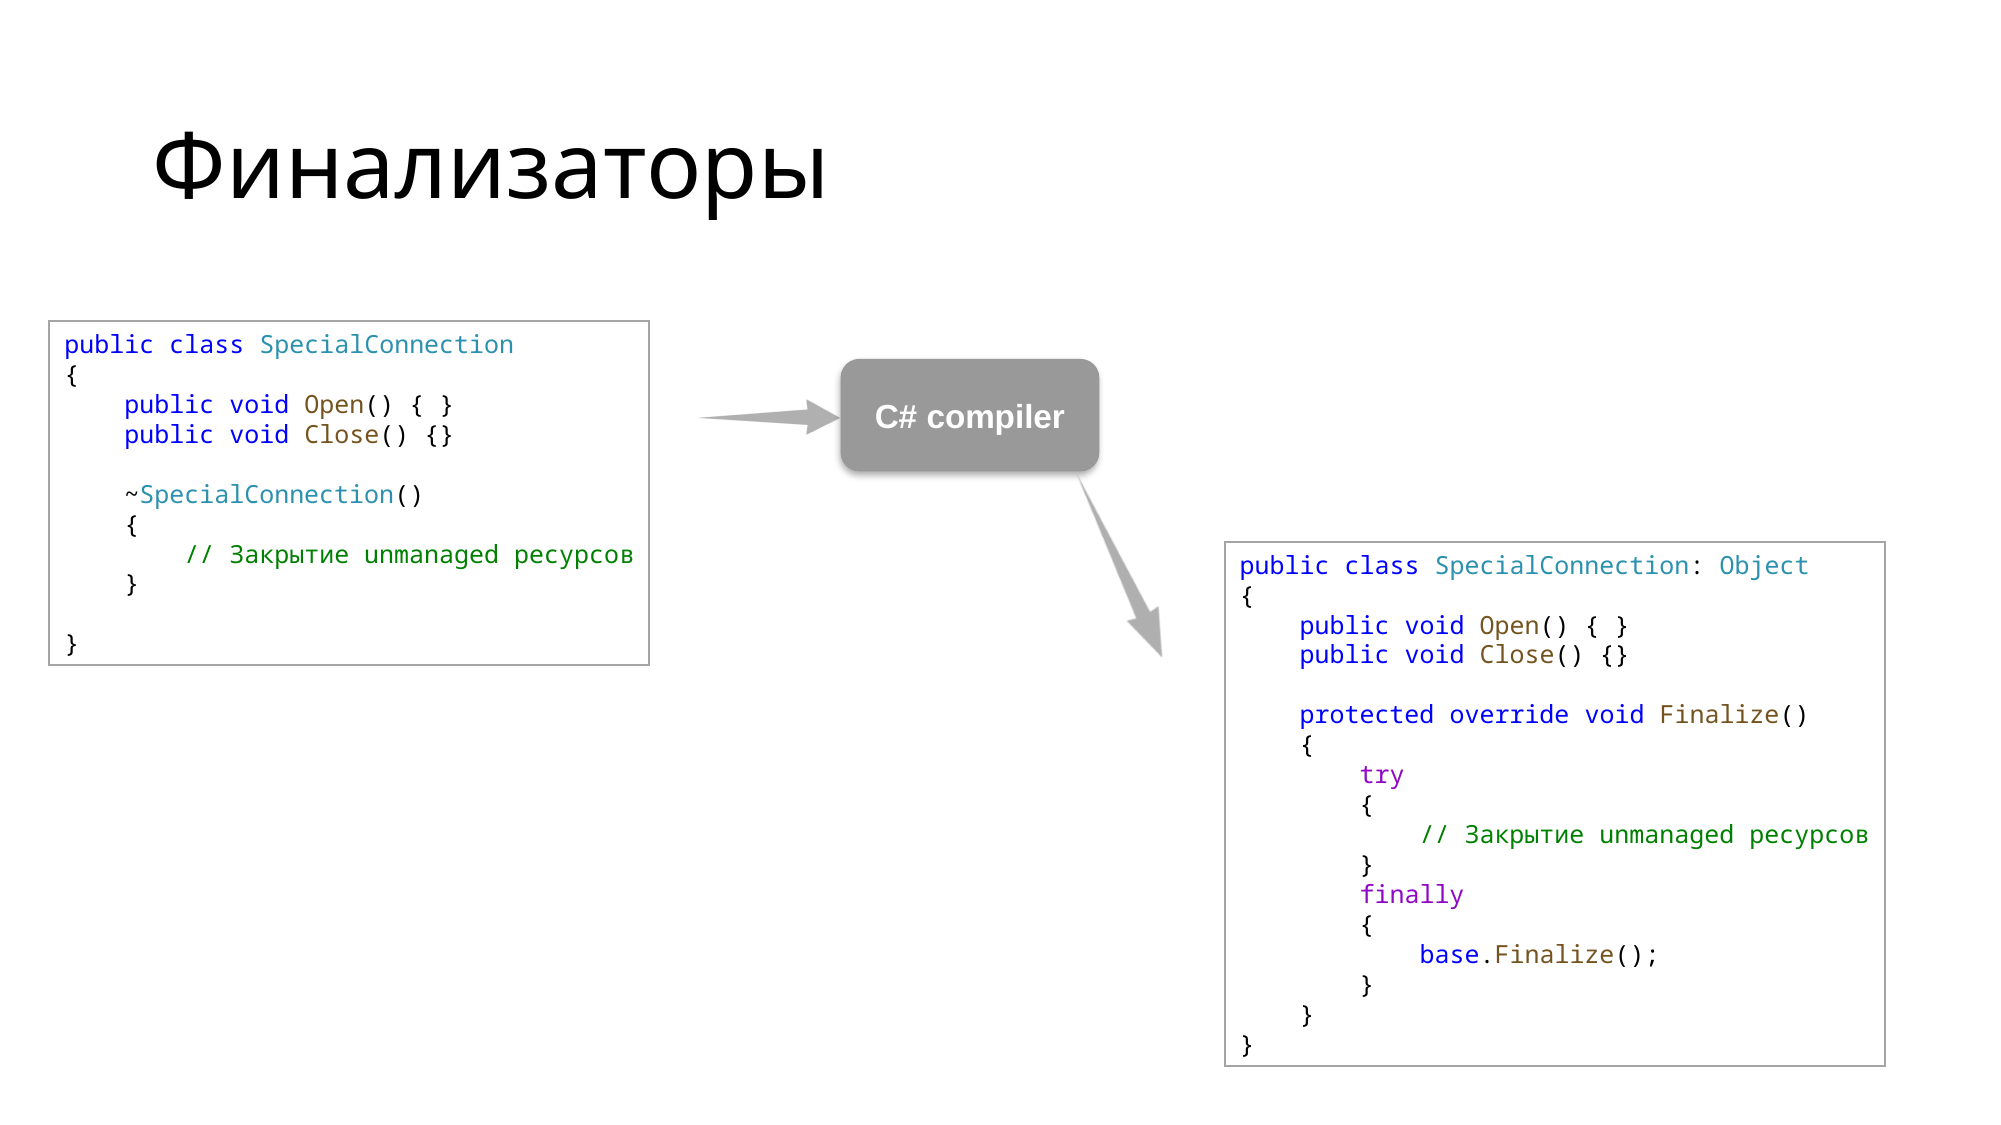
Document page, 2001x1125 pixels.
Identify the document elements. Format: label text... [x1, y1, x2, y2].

title Финализаторы [137, 59, 1863, 278]
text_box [692, 358, 1140, 668]
text_box public class SpecialConnection: Object { public void Open() { } public void Close() {} protected override void Finalize() { try { // Закрытие unmanaged ресурсов } finally { base.Finalize(); } } } [1224, 541, 1886, 1067]
text_box public class SpecialConnection { public void Open() { } public void Close() {} ~SpecialConnection() { // Закрытие unmanaged ресурсов } } [48, 320, 650, 666]
